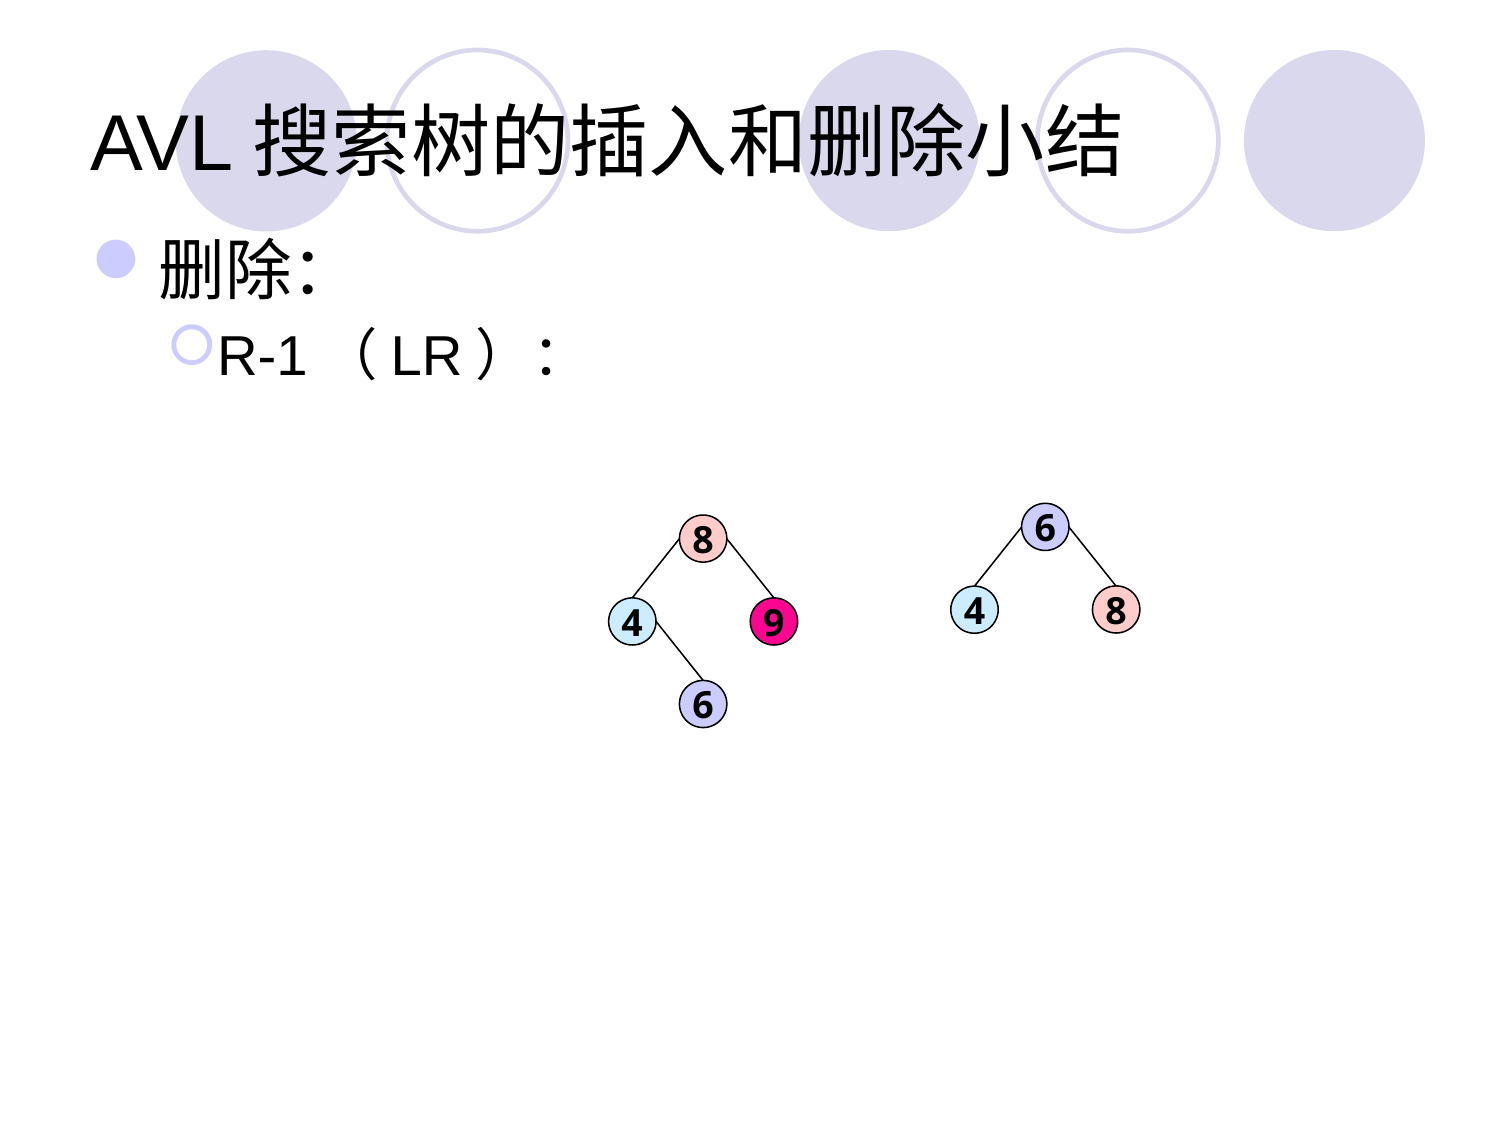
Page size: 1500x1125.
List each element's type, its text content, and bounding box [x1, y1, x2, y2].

text_box 9 [750, 597, 798, 646]
text_box 6 [1021, 503, 1070, 551]
text_box 8 [1092, 585, 1140, 634]
text_box 4 [950, 586, 999, 634]
list 删除： R-1（LR）： [76, 220, 1427, 1006]
text_box 6 [679, 680, 727, 728]
text_box 4 [608, 597, 657, 646]
text_box 8 [679, 515, 727, 563]
title AVL搜索树的插入和删除小结 [75, 45, 1425, 233]
